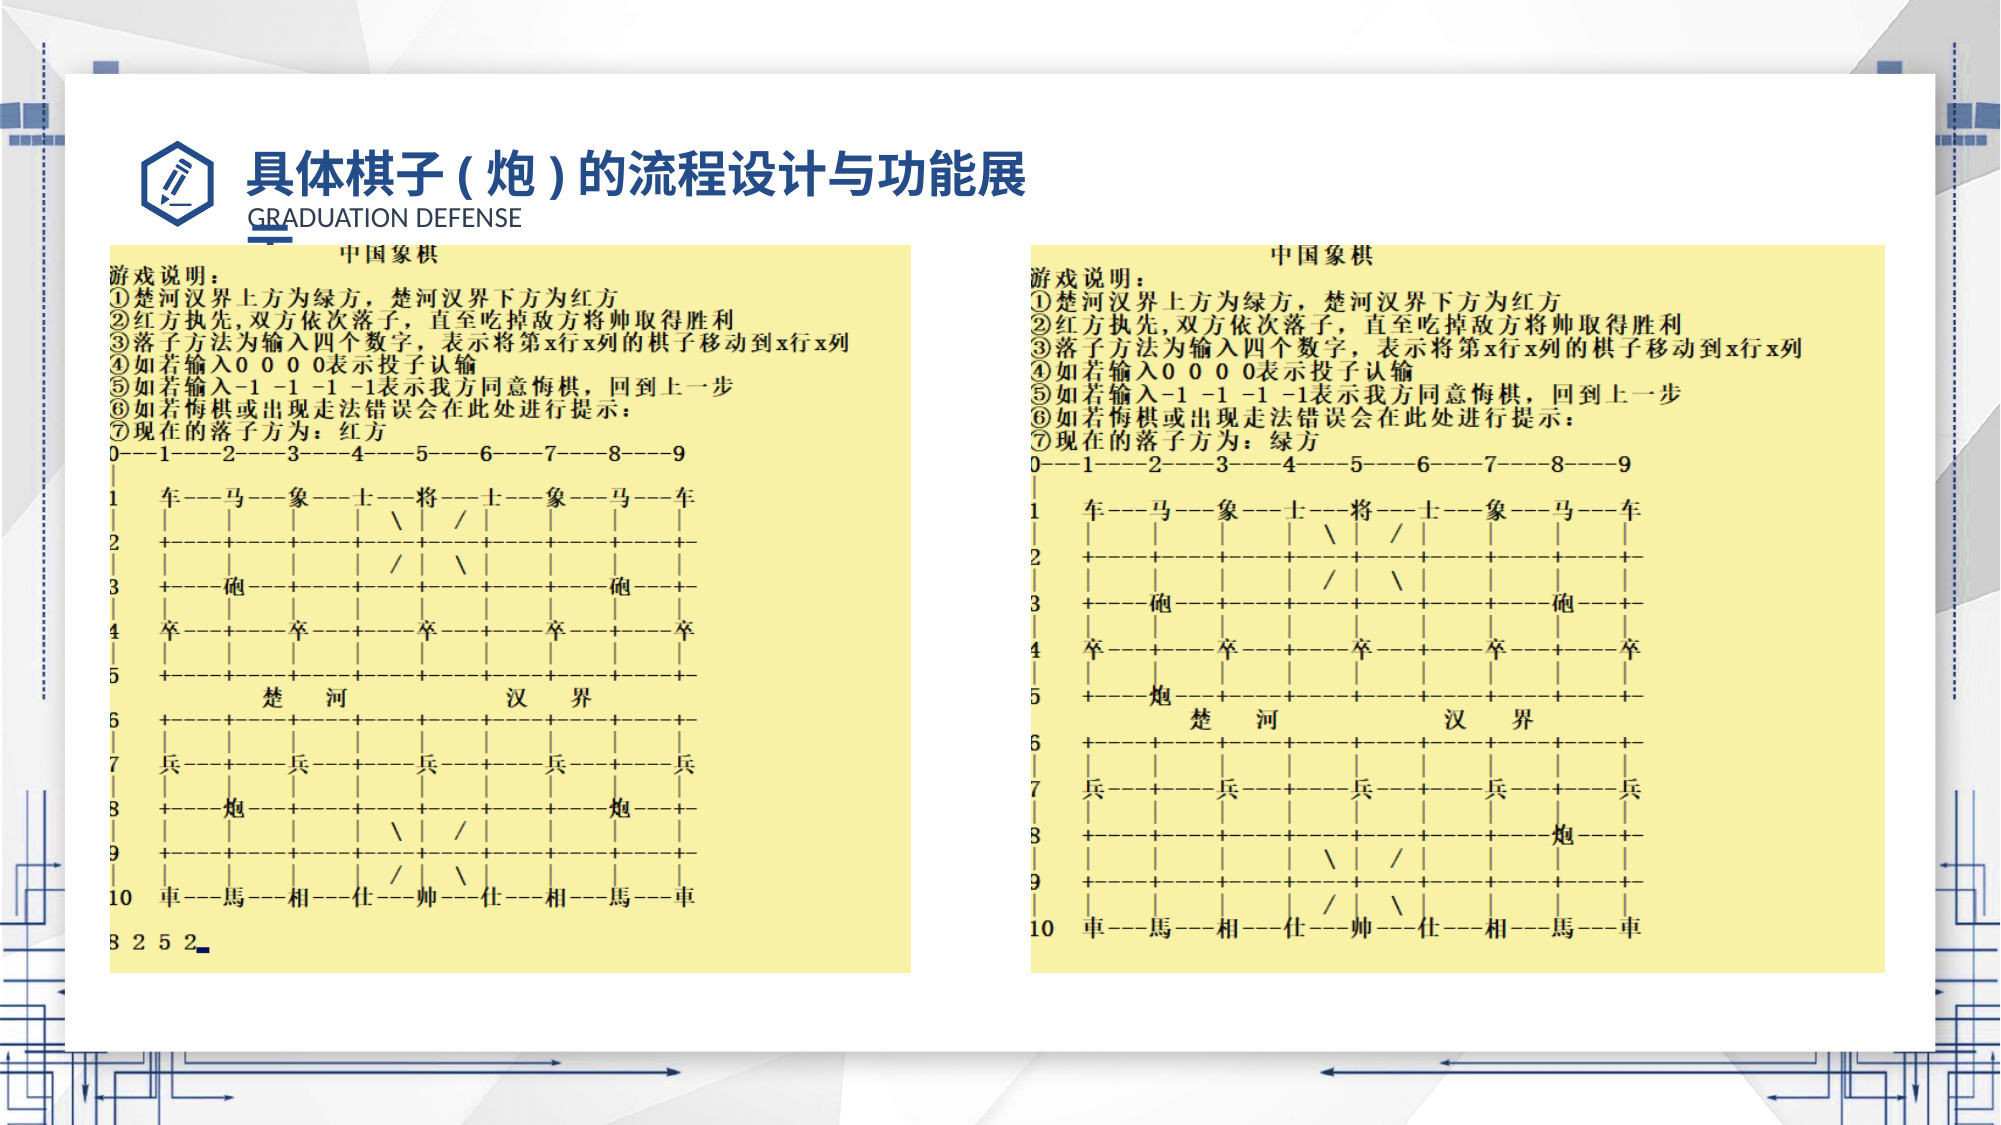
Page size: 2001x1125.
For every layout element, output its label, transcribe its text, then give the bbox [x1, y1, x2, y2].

title 具体棋子(炮)的流程设计与功能展示 [230, 123, 1076, 199]
picture [0, 0, 2001, 1125]
